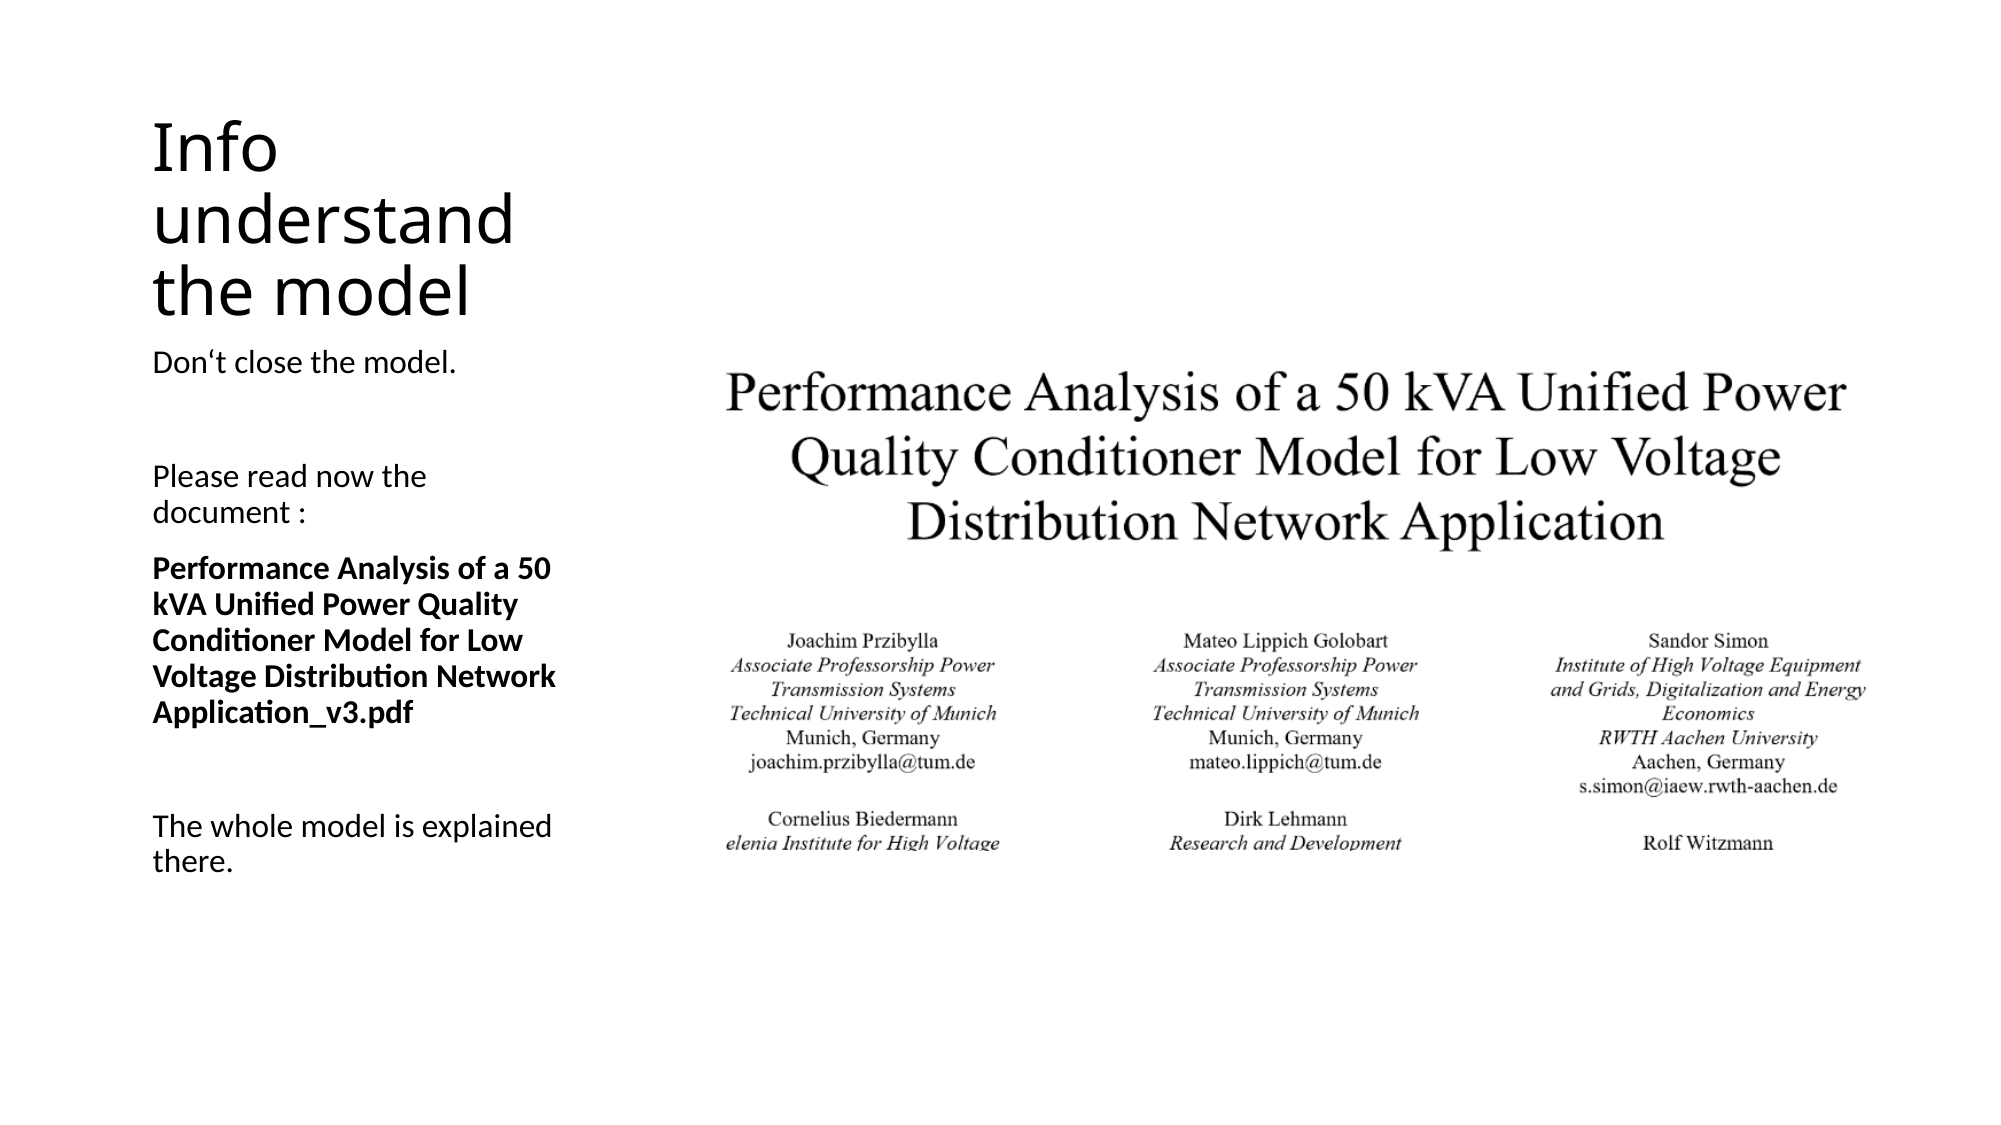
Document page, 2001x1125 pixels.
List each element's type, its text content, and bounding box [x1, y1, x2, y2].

list Don‘t close the model. Please read now the document : Performance Analysis of a 50 kVA Unified Power Quality Conditioner Model for Low Voltage Distribution Network Application_v3.pdf The whole model is explained there. [137, 337, 582, 963]
title Info understand the model [137, 75, 582, 337]
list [601, 306, 1950, 852]
